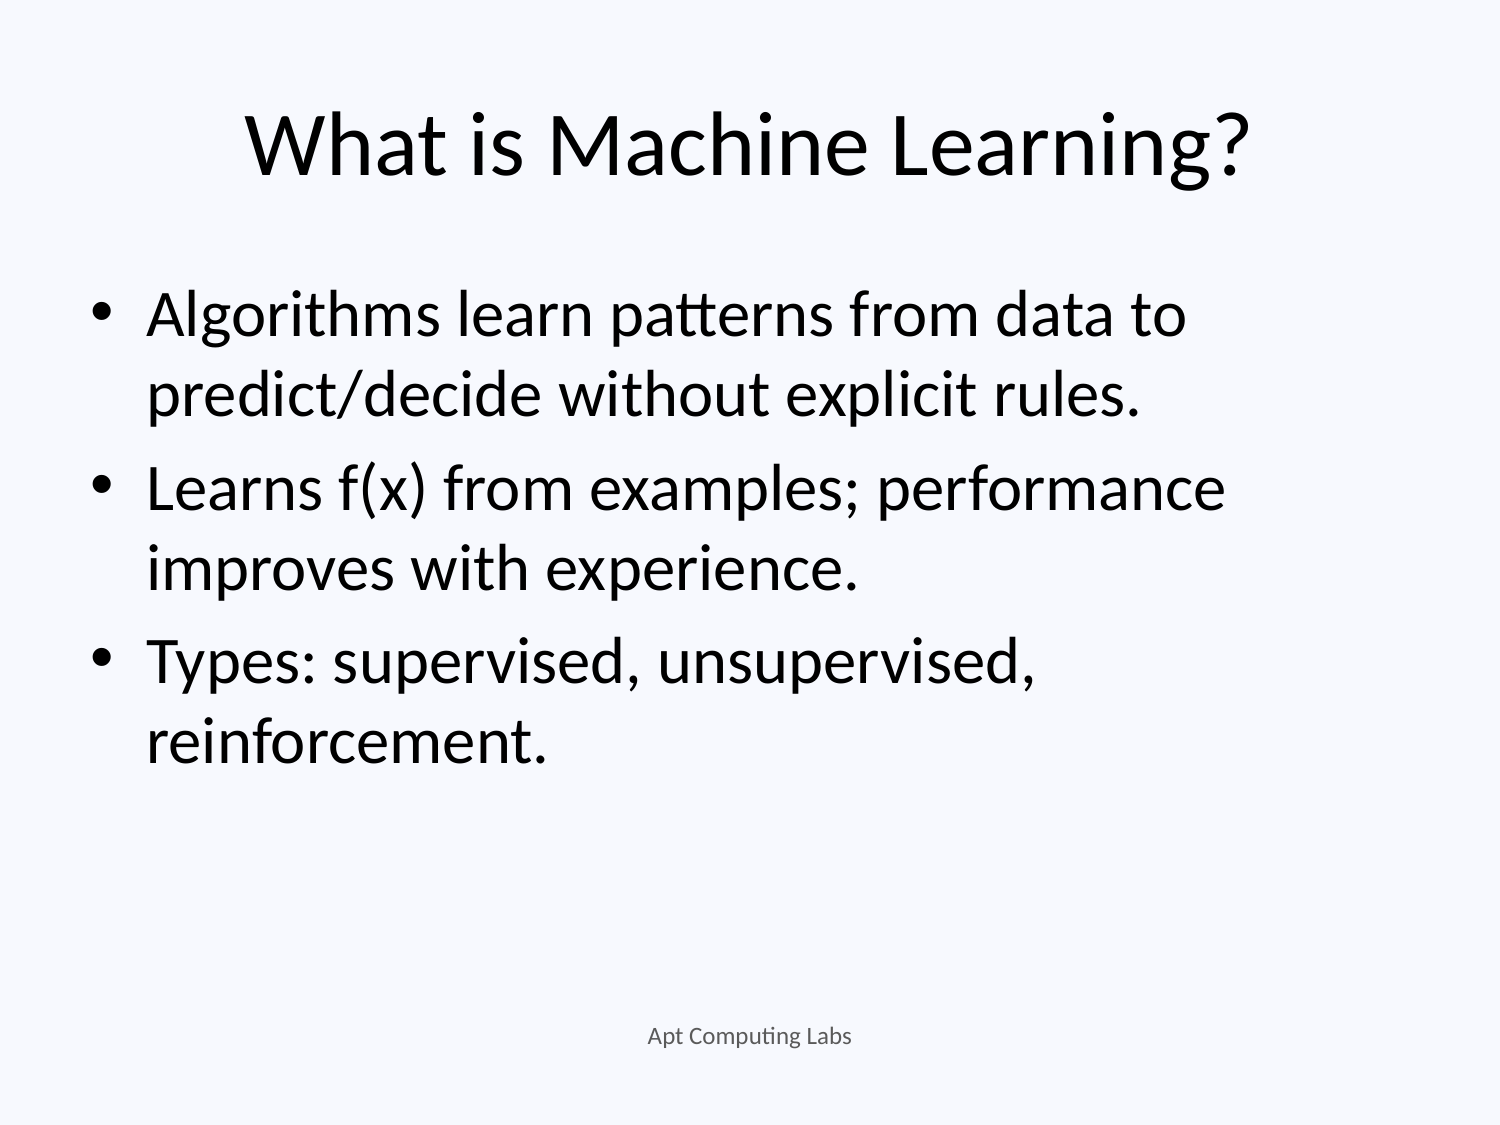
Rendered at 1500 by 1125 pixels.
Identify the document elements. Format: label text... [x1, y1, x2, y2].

list Algorithms learn patterns from data to predict/decide without explicit rules. Learns f(x) from examples; performance improves with experience. Types: supervised, unsupervised, reinforcement. [75, 262, 1425, 1005]
text_box Apt Computing Labs [632, 1012, 868, 1058]
title What is Machine Learning? [75, 45, 1425, 233]
